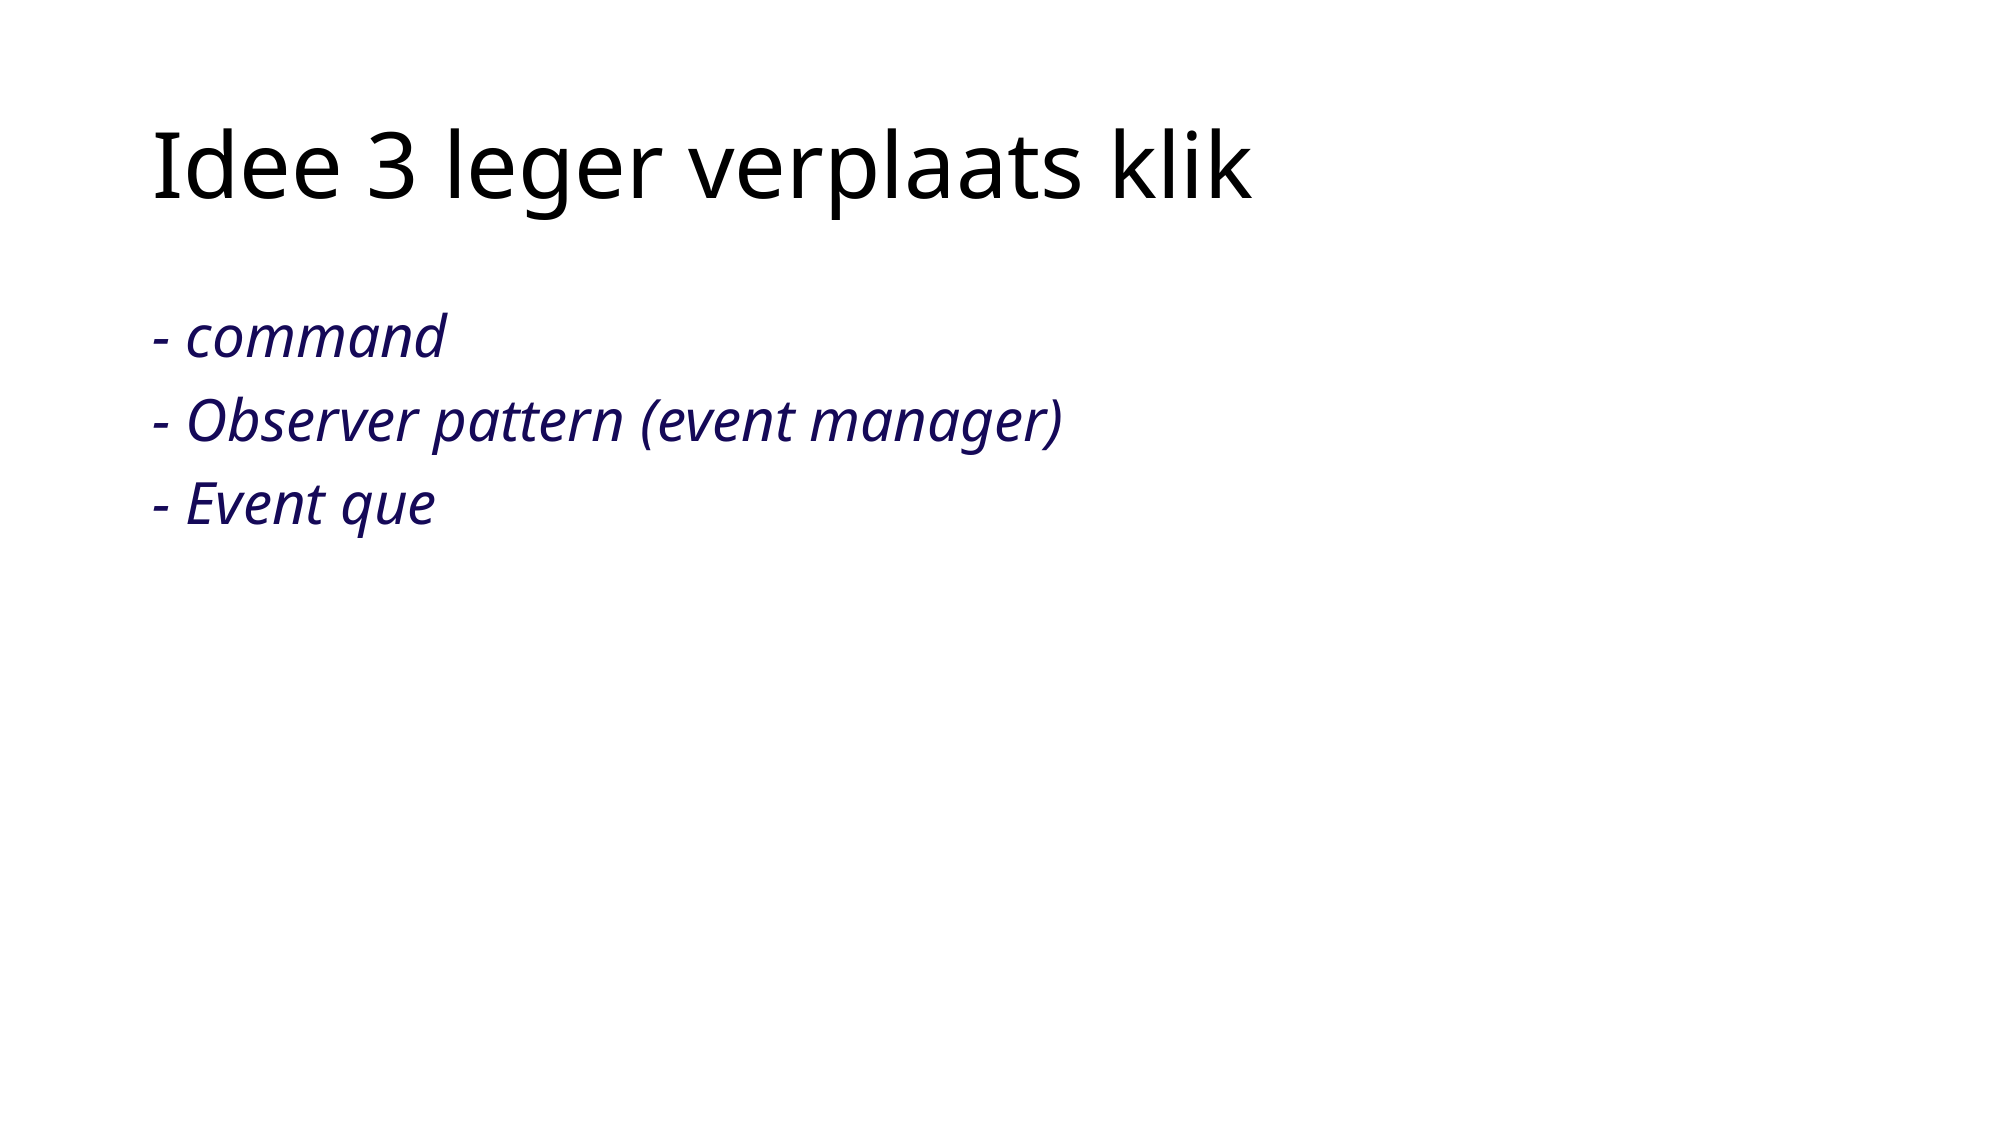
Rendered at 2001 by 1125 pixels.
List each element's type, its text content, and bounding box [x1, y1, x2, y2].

list - command - Observer pattern (event manager) - Event que [137, 299, 1863, 1014]
title Idee 3 leger verplaats klik [137, 59, 1863, 278]
